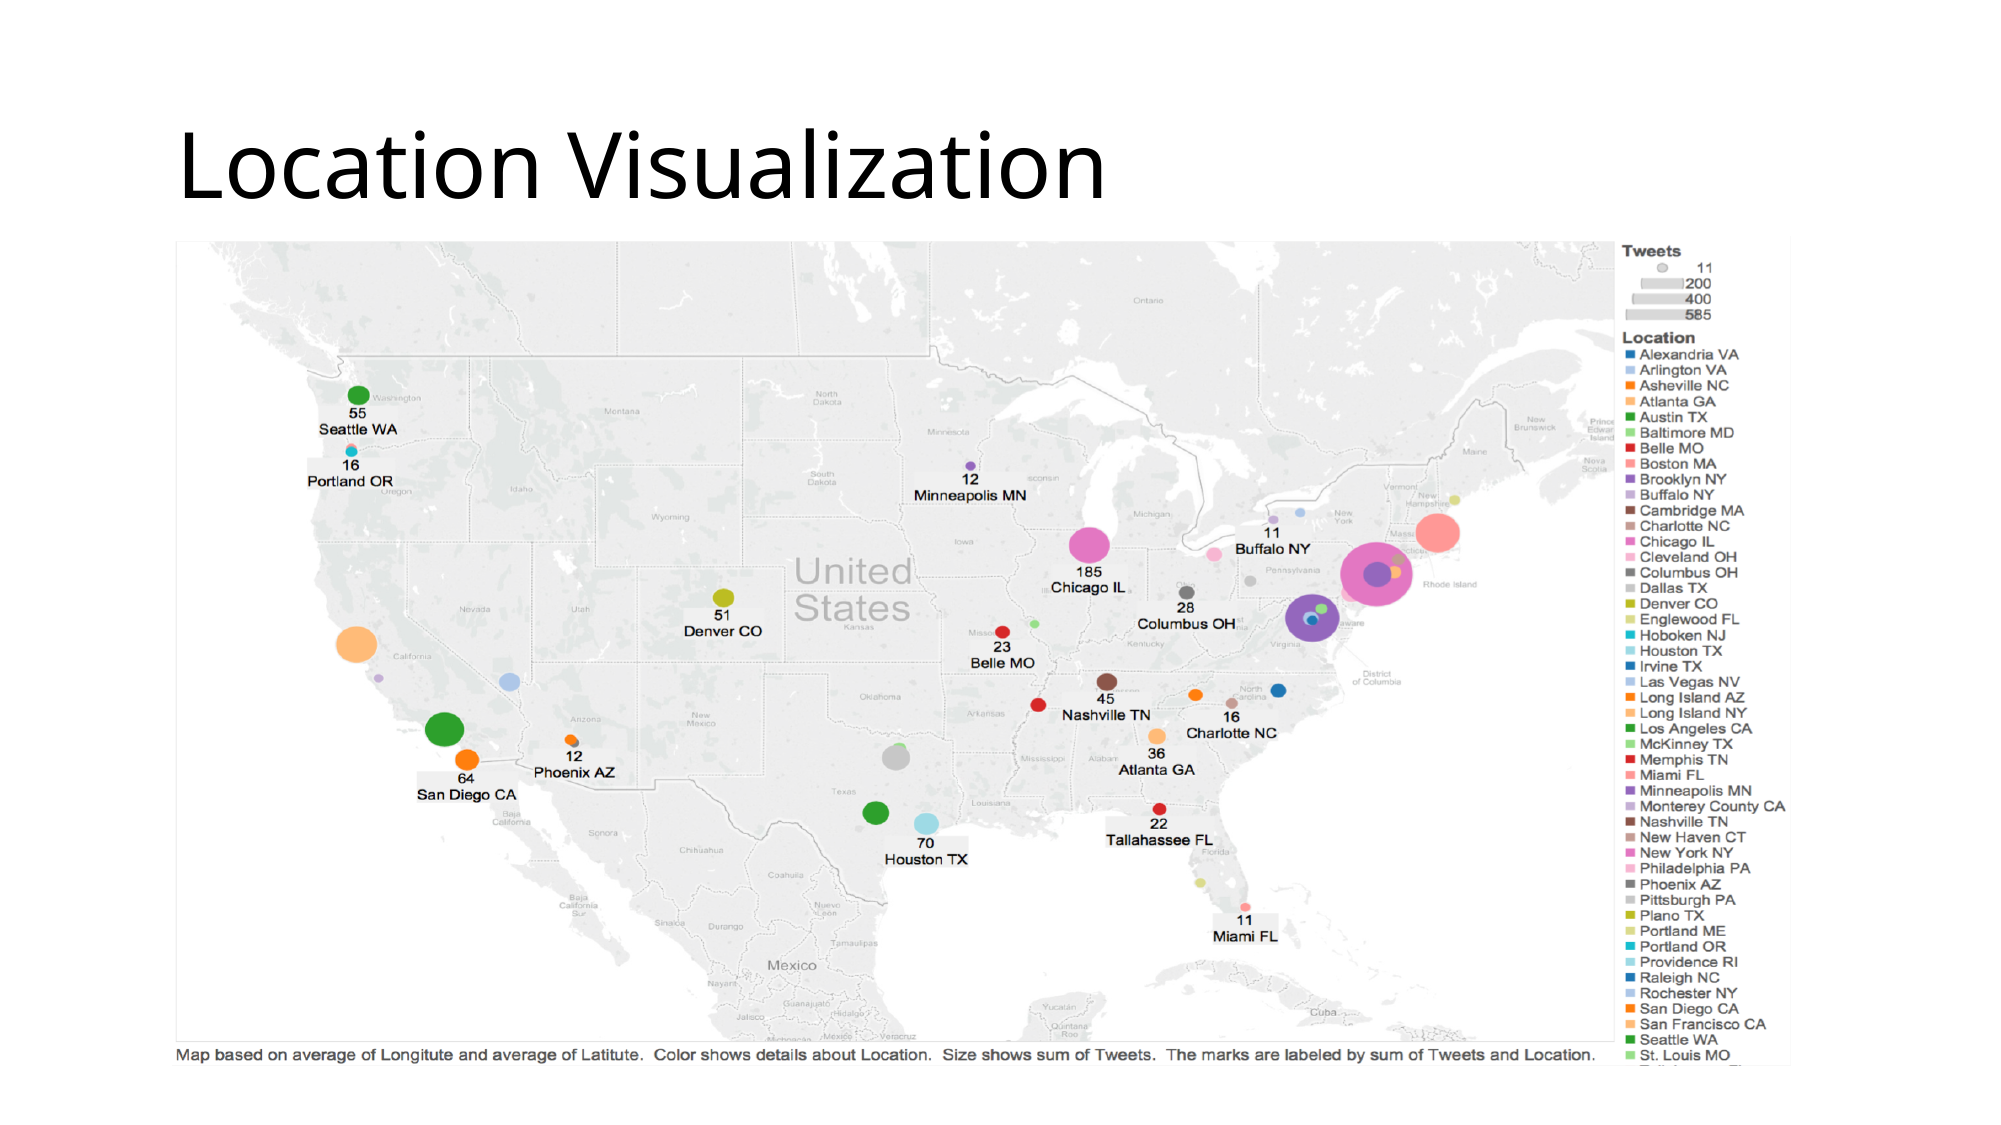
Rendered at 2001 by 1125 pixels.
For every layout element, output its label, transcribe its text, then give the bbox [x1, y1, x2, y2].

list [172, 236, 1791, 1066]
title Location Visualization [137, 59, 1863, 278]
